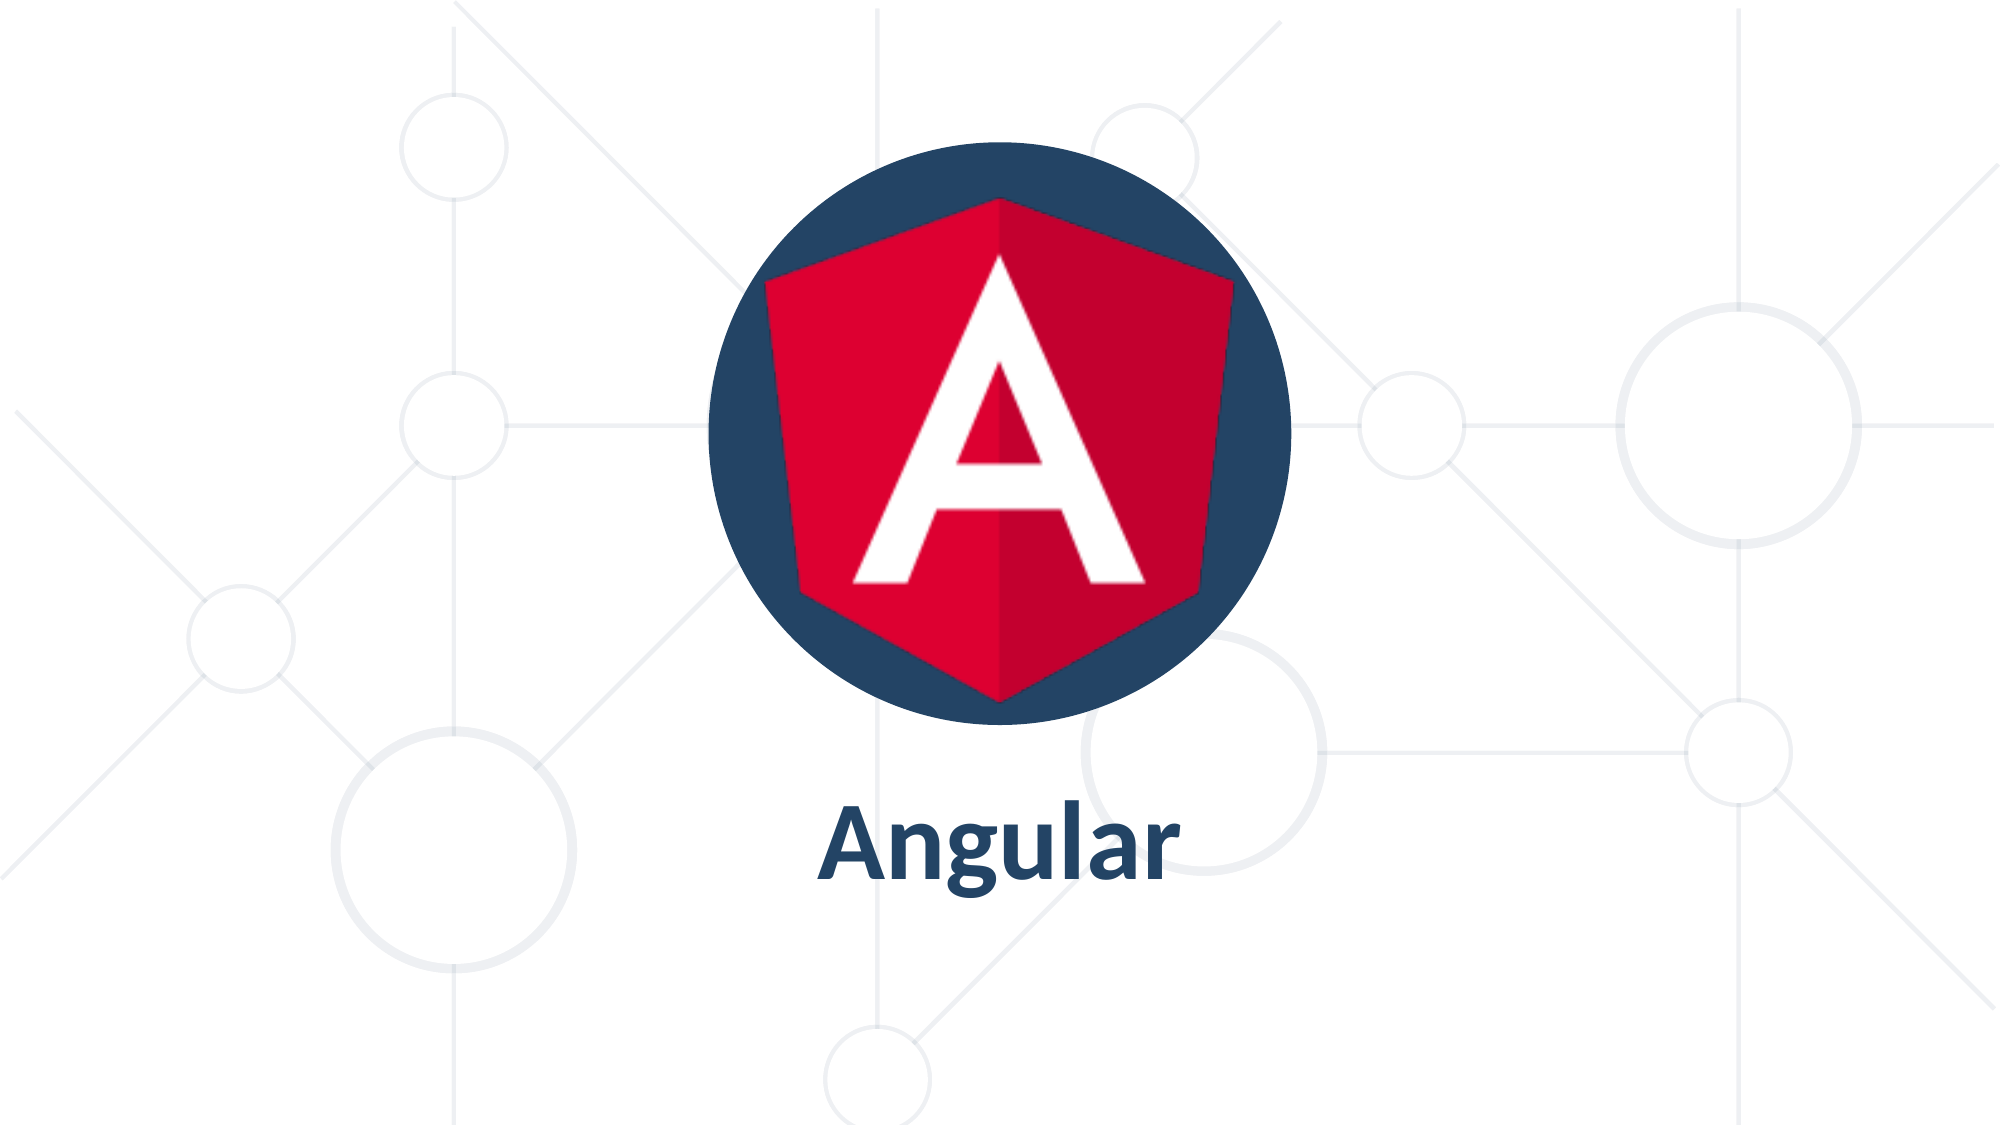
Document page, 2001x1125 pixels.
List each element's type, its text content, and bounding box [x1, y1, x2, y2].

picture [685, 123, 1315, 754]
title Angular [100, 771, 1900, 898]
